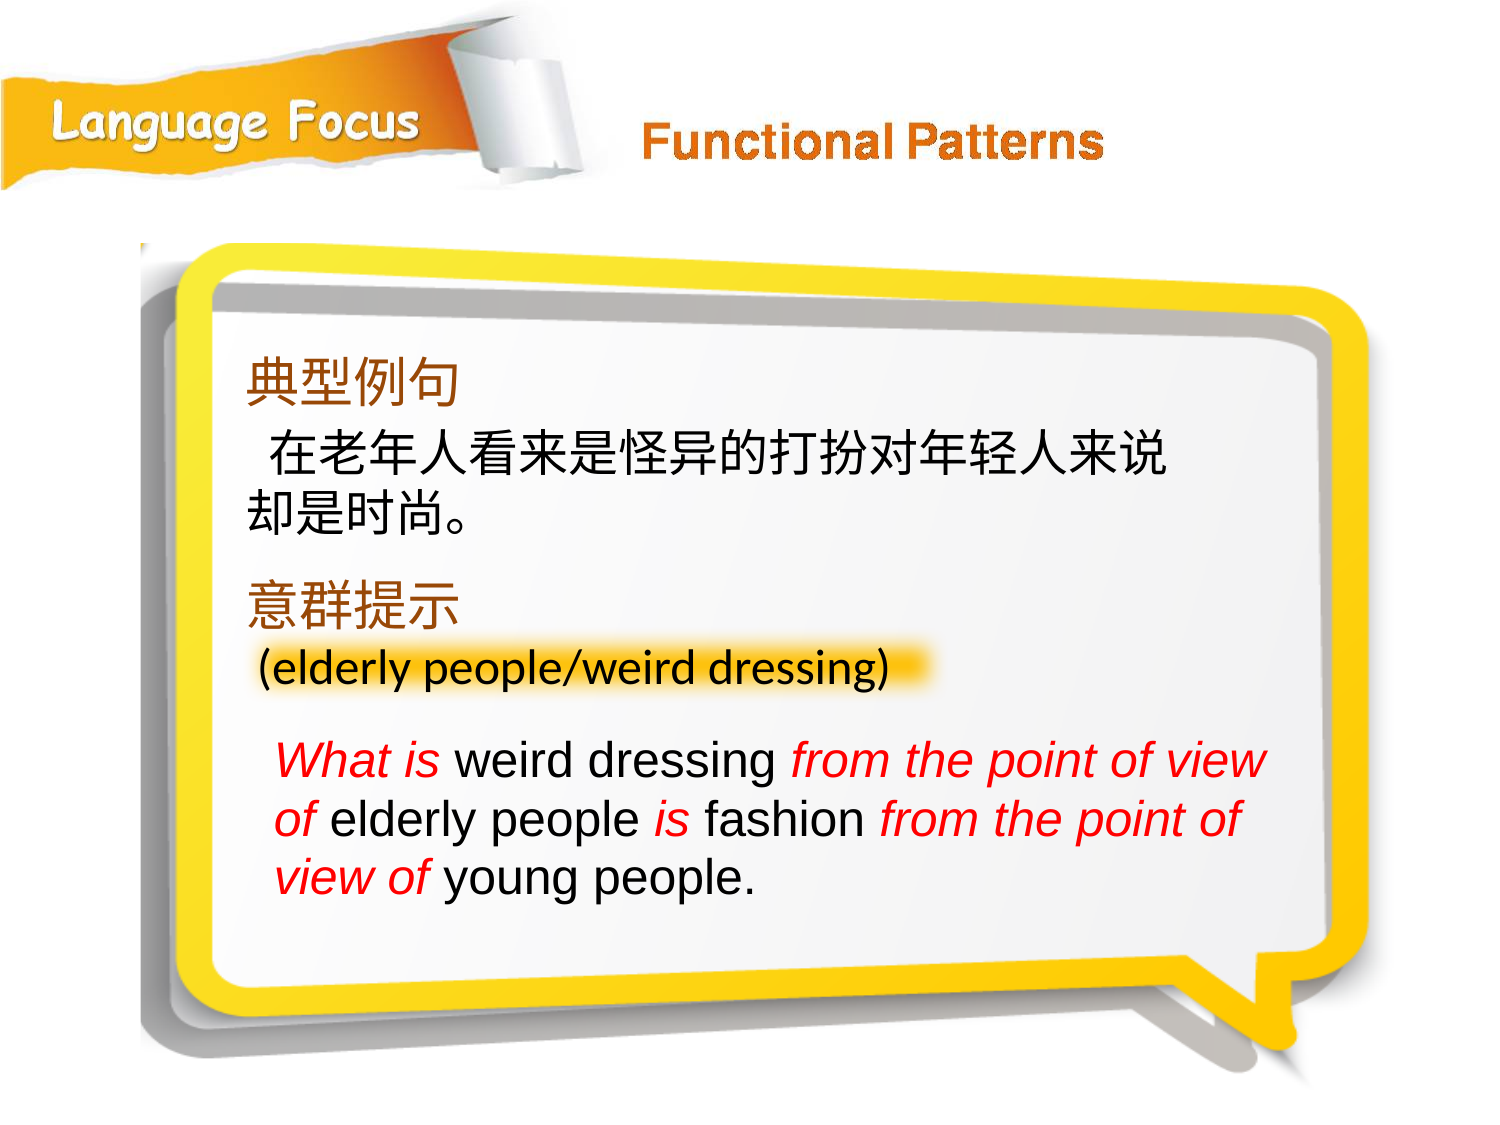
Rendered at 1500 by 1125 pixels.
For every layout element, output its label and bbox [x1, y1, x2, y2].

picture [140, 243, 1412, 1091]
picture [0, 0, 1187, 192]
